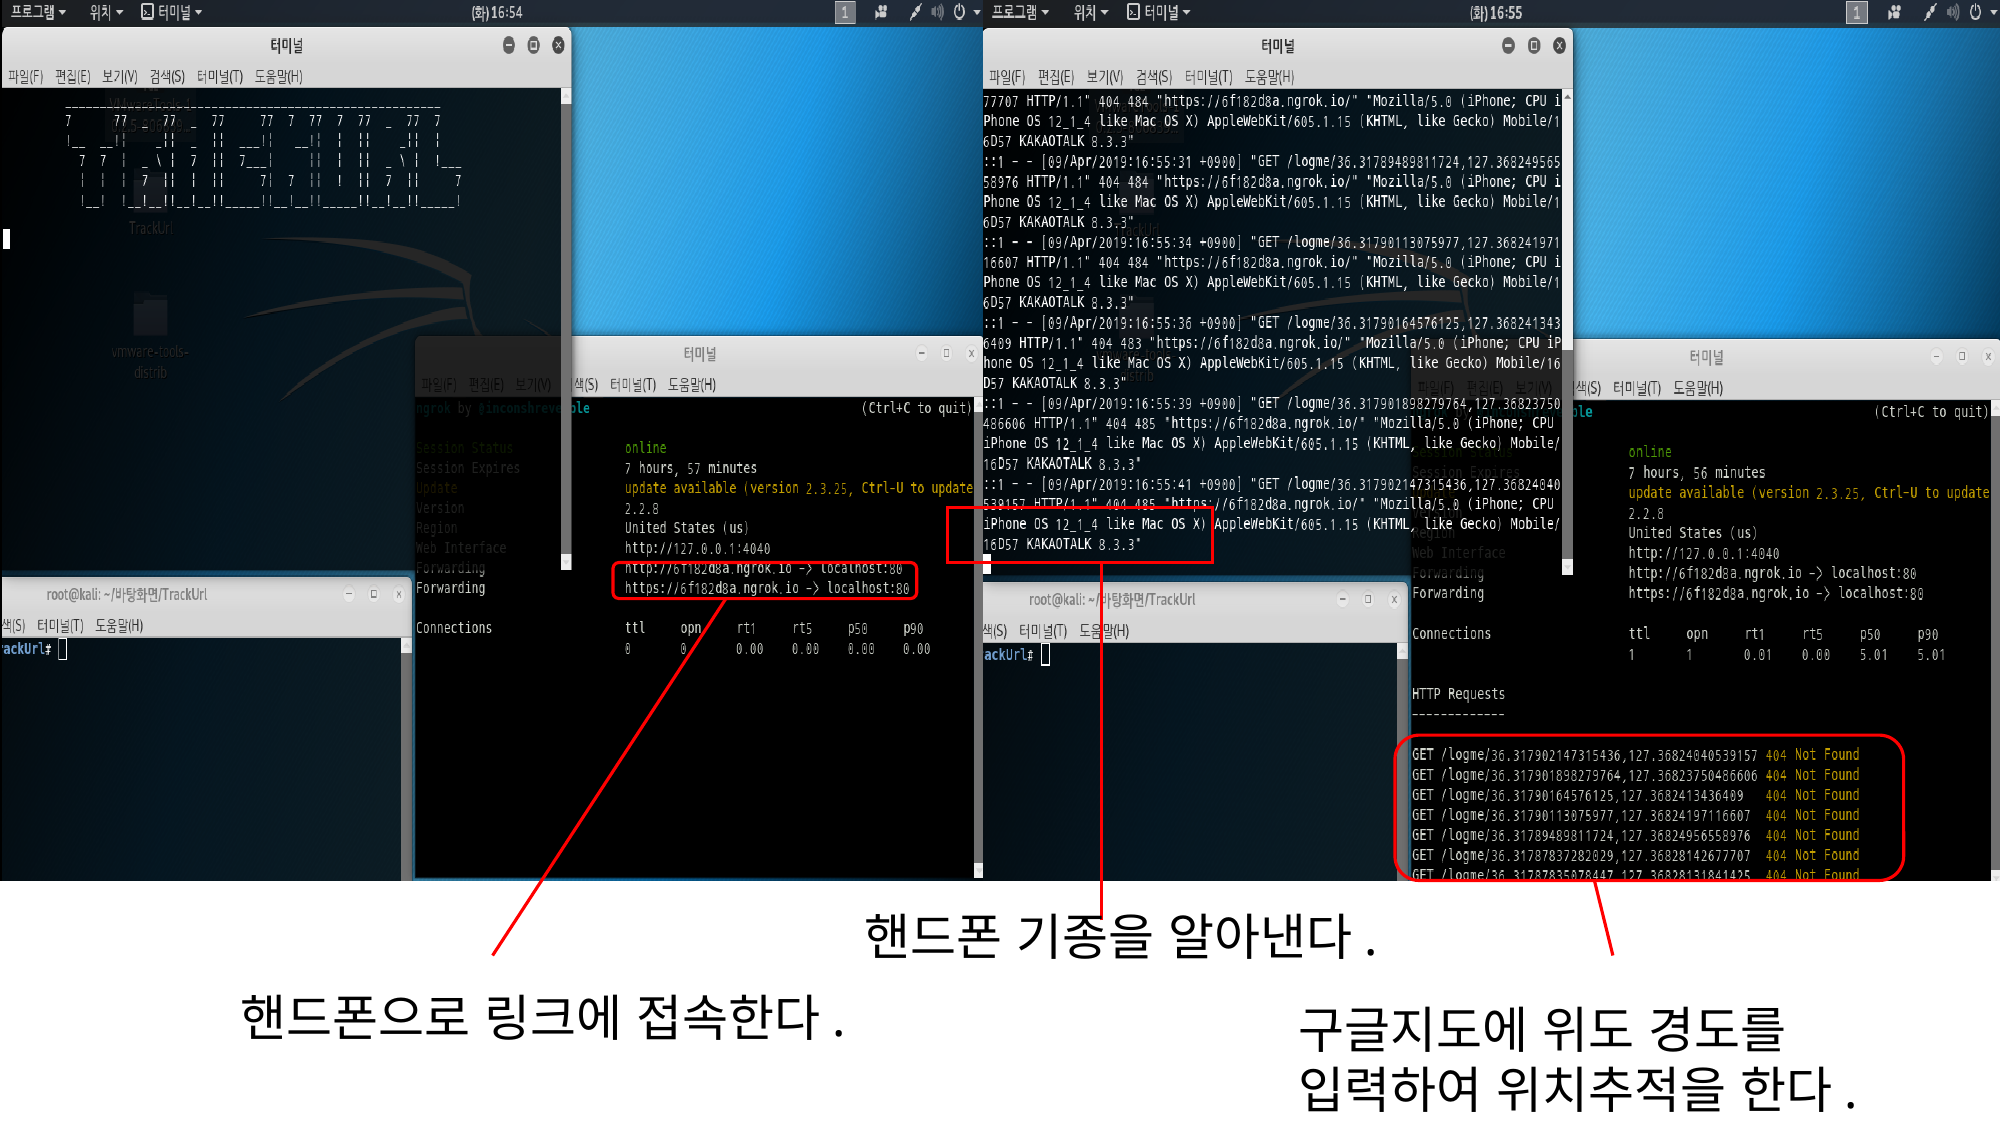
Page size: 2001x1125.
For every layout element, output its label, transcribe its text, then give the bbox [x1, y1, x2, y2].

text_box 구글지도에 위도 경도를 입력하여 위치추적을 한다. [1284, 991, 1942, 1125]
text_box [1594, 880, 1613, 956]
picture [0, 0, 2000, 881]
text_box 핸드폰으로 링크에 접속한다. [225, 979, 917, 1055]
text_box 핸드폰 기종을 알아낸다. [849, 898, 1508, 973]
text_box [492, 598, 726, 956]
